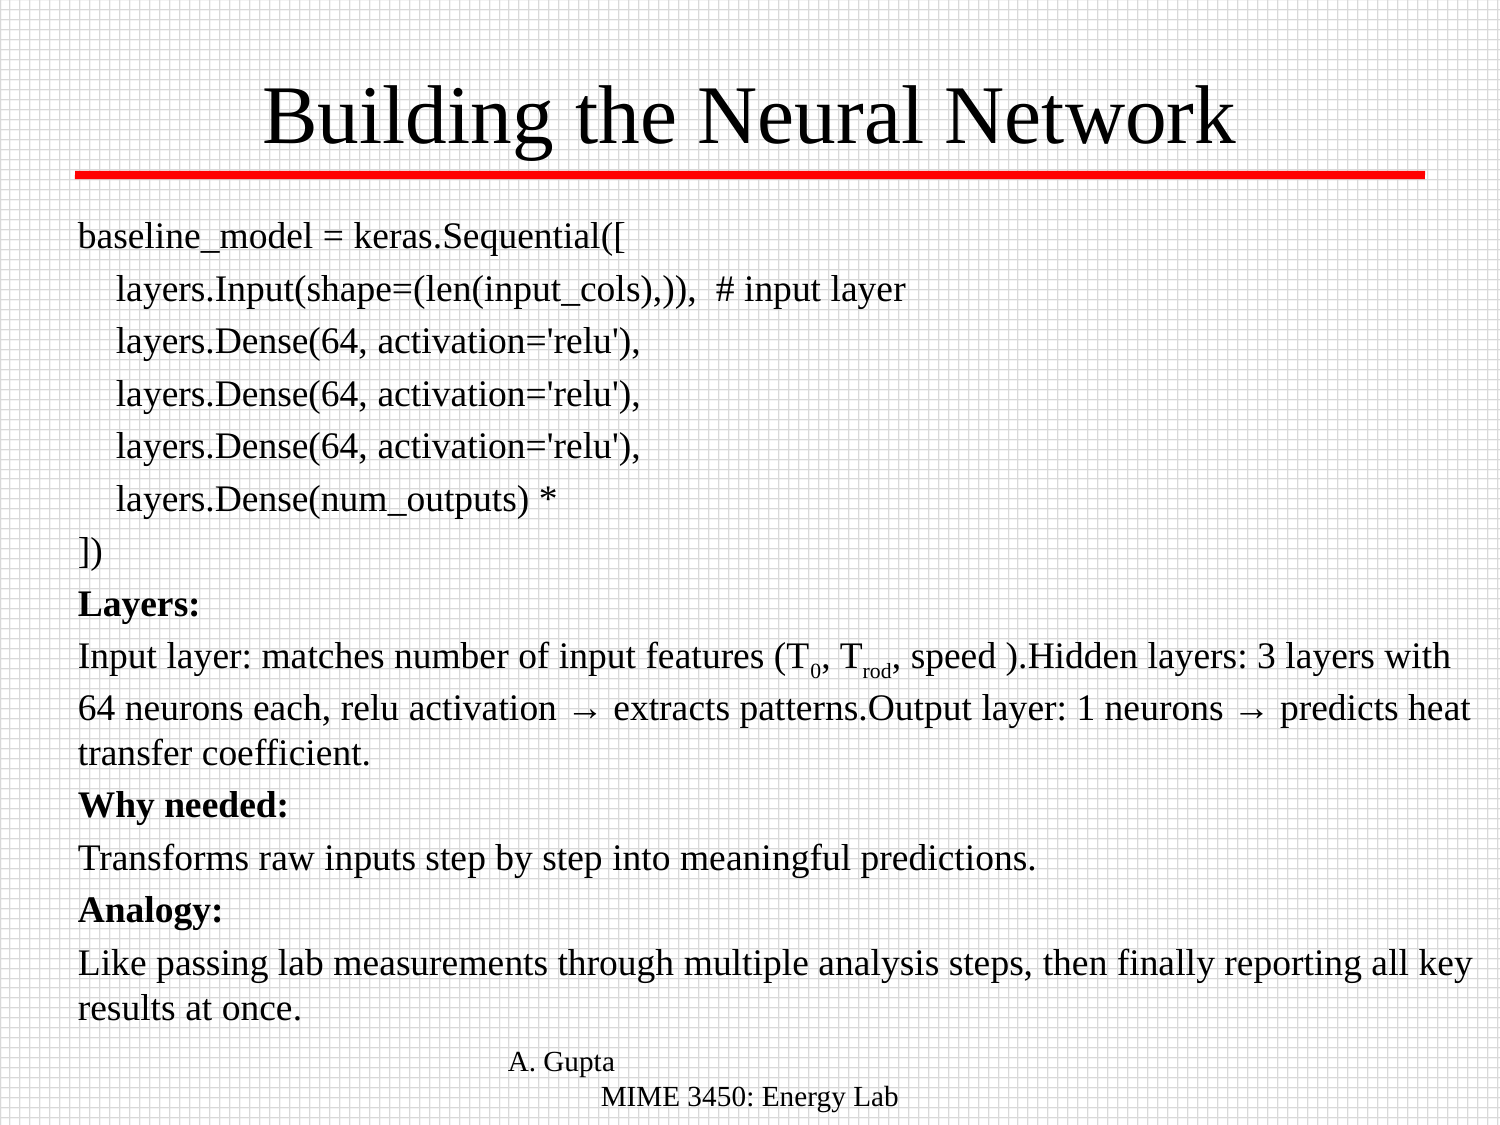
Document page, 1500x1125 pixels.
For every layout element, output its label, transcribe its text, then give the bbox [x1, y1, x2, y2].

text_box Building the Neural Network [74, 45, 1425, 175]
text_box baseline_model = keras.Sequential([ layers.Input(shape=(len(input_cols),)), # input layer layers.Dense(64, activation='relu'), layers.Dense(64, activation='relu'), layers.Dense(64, activation='relu'), layers.Dense(num_outputs) * ]) Layers: Input layer: matches number of input features (T0, Trod, speed ).Hidden layers: 3 layers with 64 neurons each, relu activation → extracts patterns.Output layer: 1 neurons → predicts heat transfer coefficient. Why needed: Transforms raw inputs step by step into meaningful predictions. Analogy: Like passing lab measurements through multiple analysis steps, then finally reporting all key results at once. [63, 203, 1500, 1077]
footer A. Gupta MIME 3450: Energy Lab [474, 1077, 1025, 1113]
picture [0, 0, 1500, 1125]
